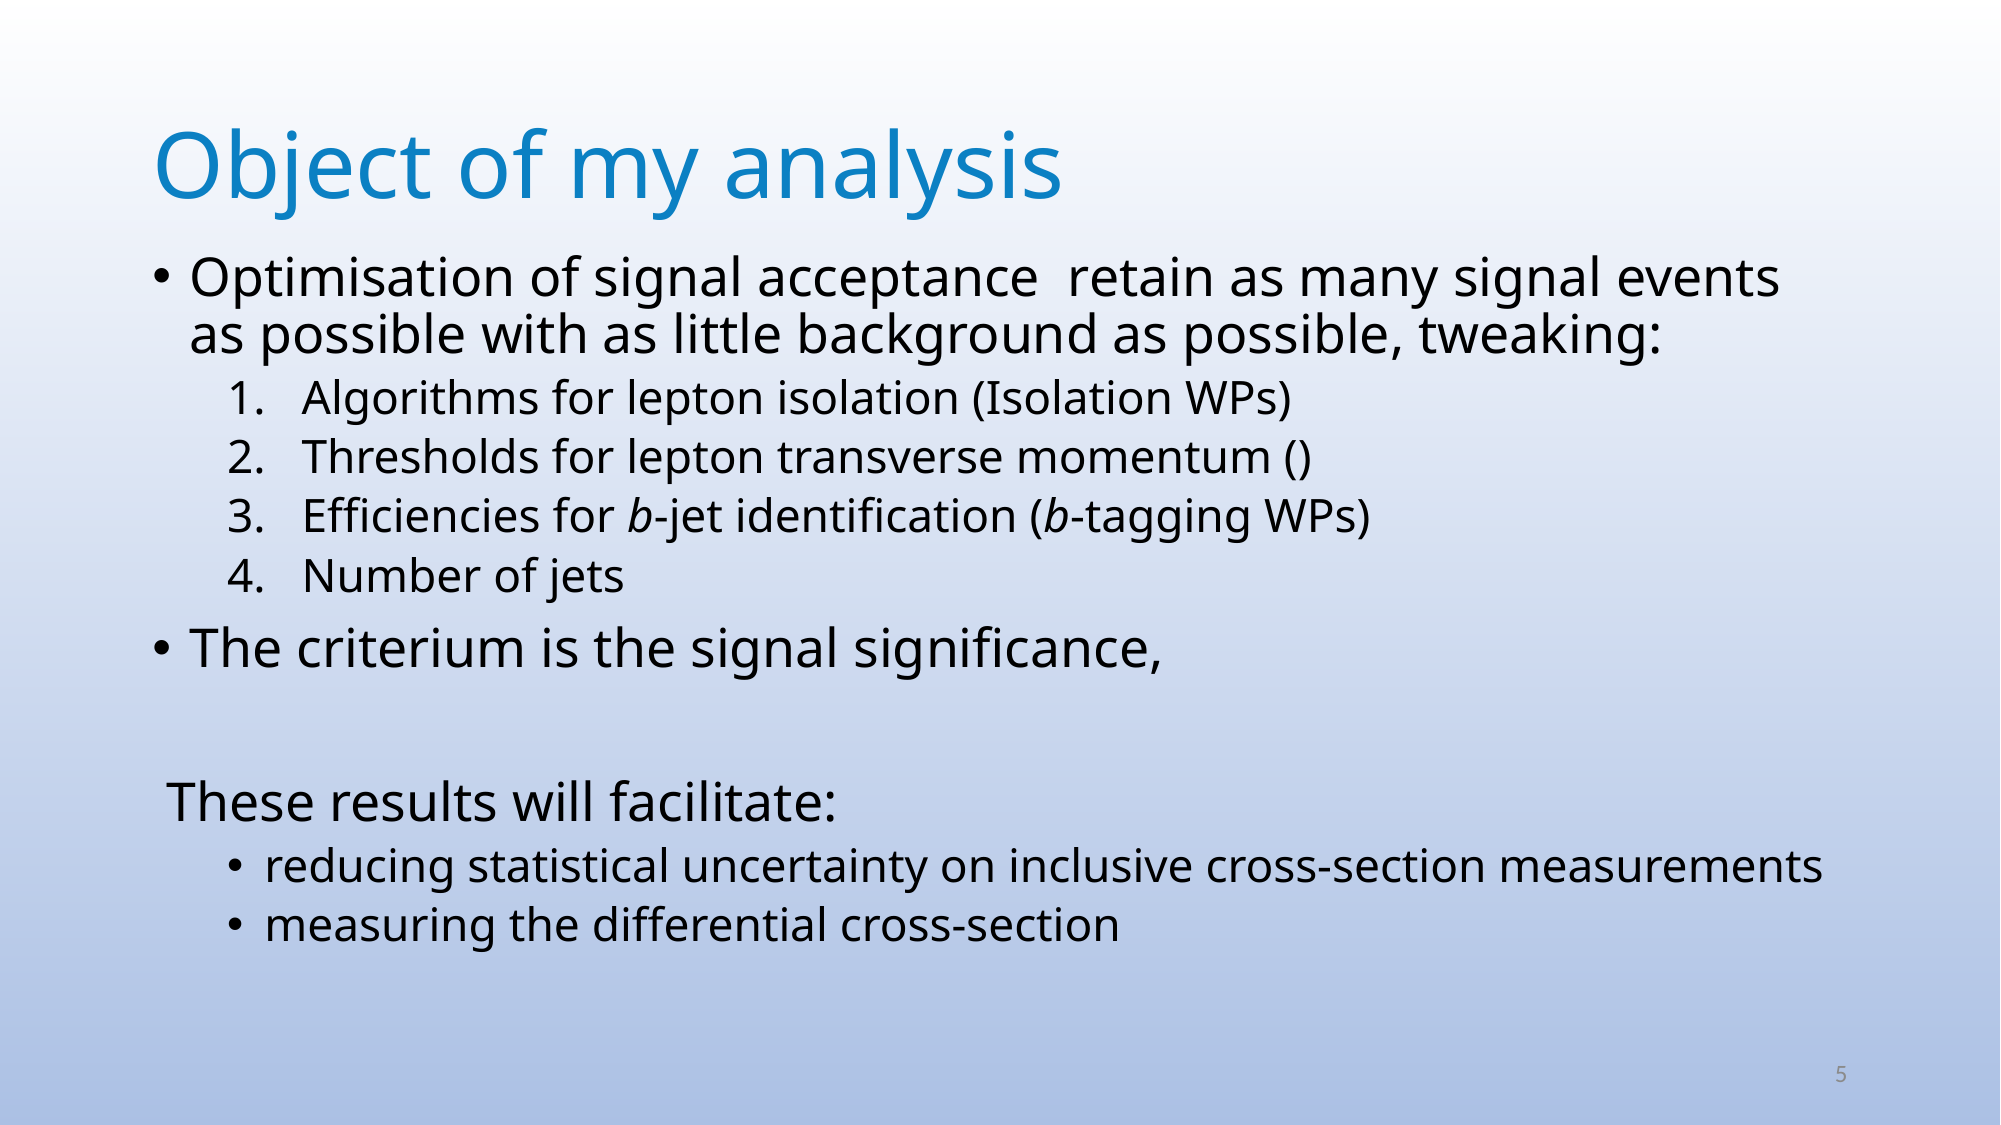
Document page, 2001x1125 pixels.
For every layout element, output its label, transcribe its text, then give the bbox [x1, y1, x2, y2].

title Object of my analysis [137, 59, 1863, 278]
slide_number 5 [1412, 1042, 1863, 1103]
